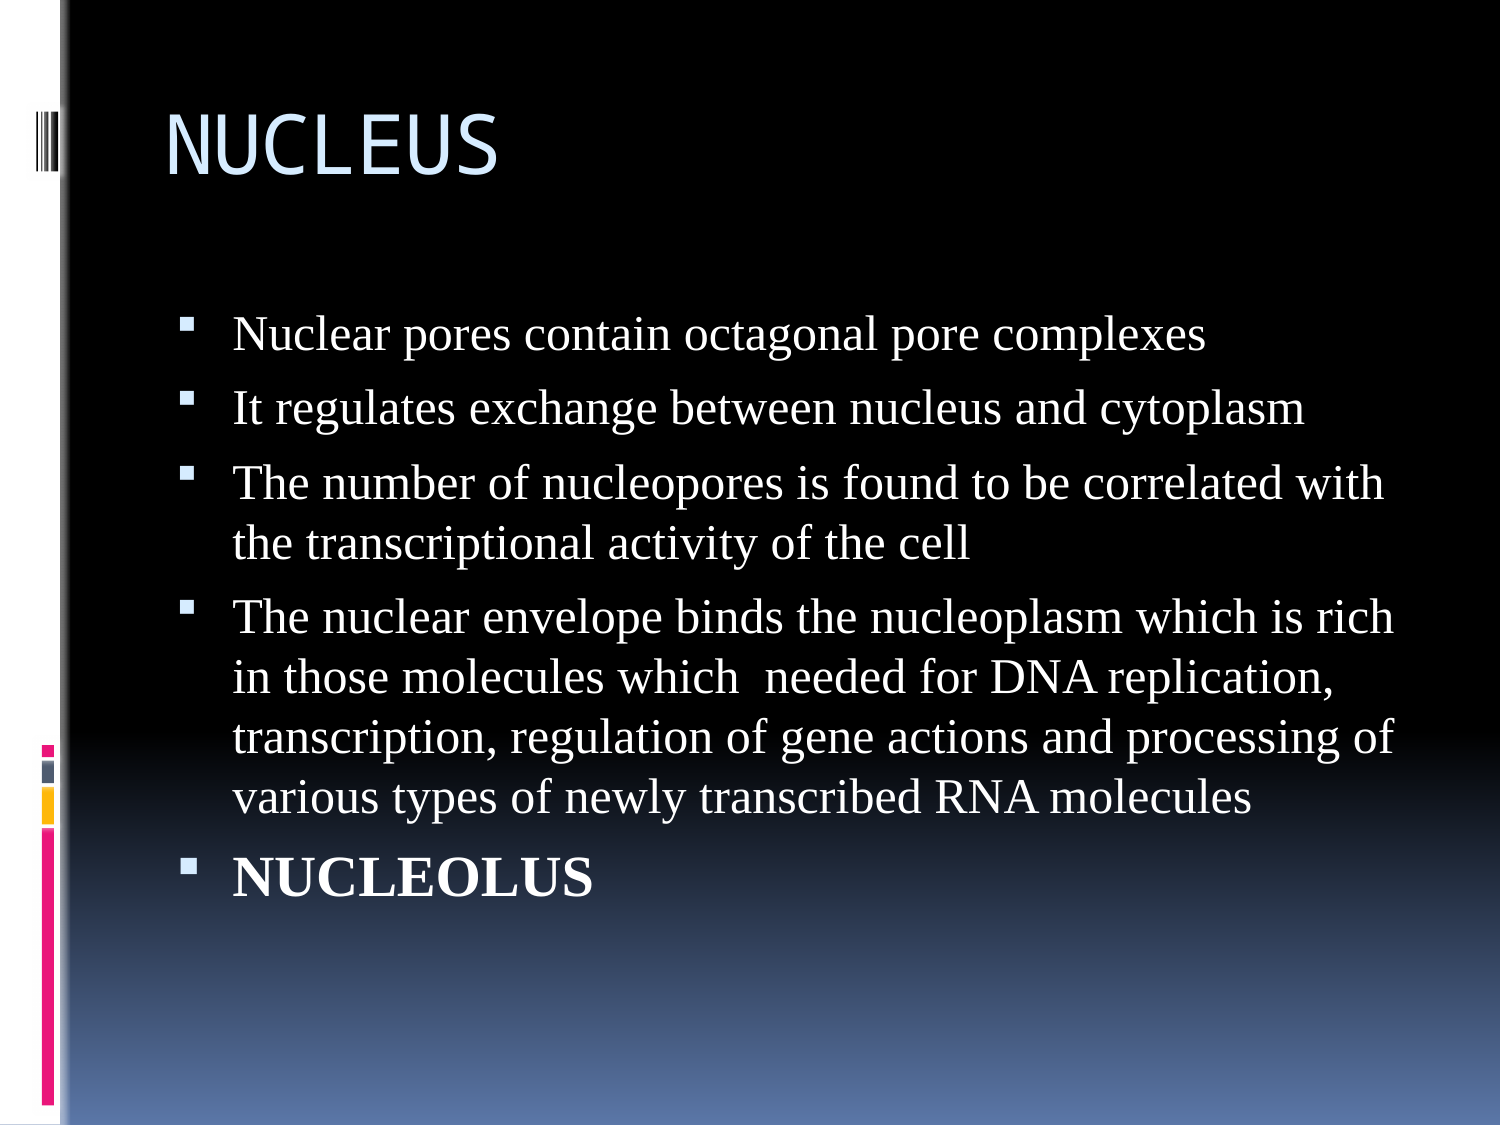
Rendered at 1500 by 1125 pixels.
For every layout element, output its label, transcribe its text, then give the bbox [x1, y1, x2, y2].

list Nuclear pores contain octagonal pore complexes It regulates exchange between nucleus and cytoplasm The number of nucleopores is found to be correlated with the transcriptional activity of the cell The nuclear envelope binds the nucleoplasm which is rich in those molecules which needed for DNA replication, transcription, regulation of gene actions and processing of various types of newly transcribed RNA molecules NUCLEOLUS [150, 292, 1425, 1043]
title NUCLEUS [150, 83, 1425, 234]
